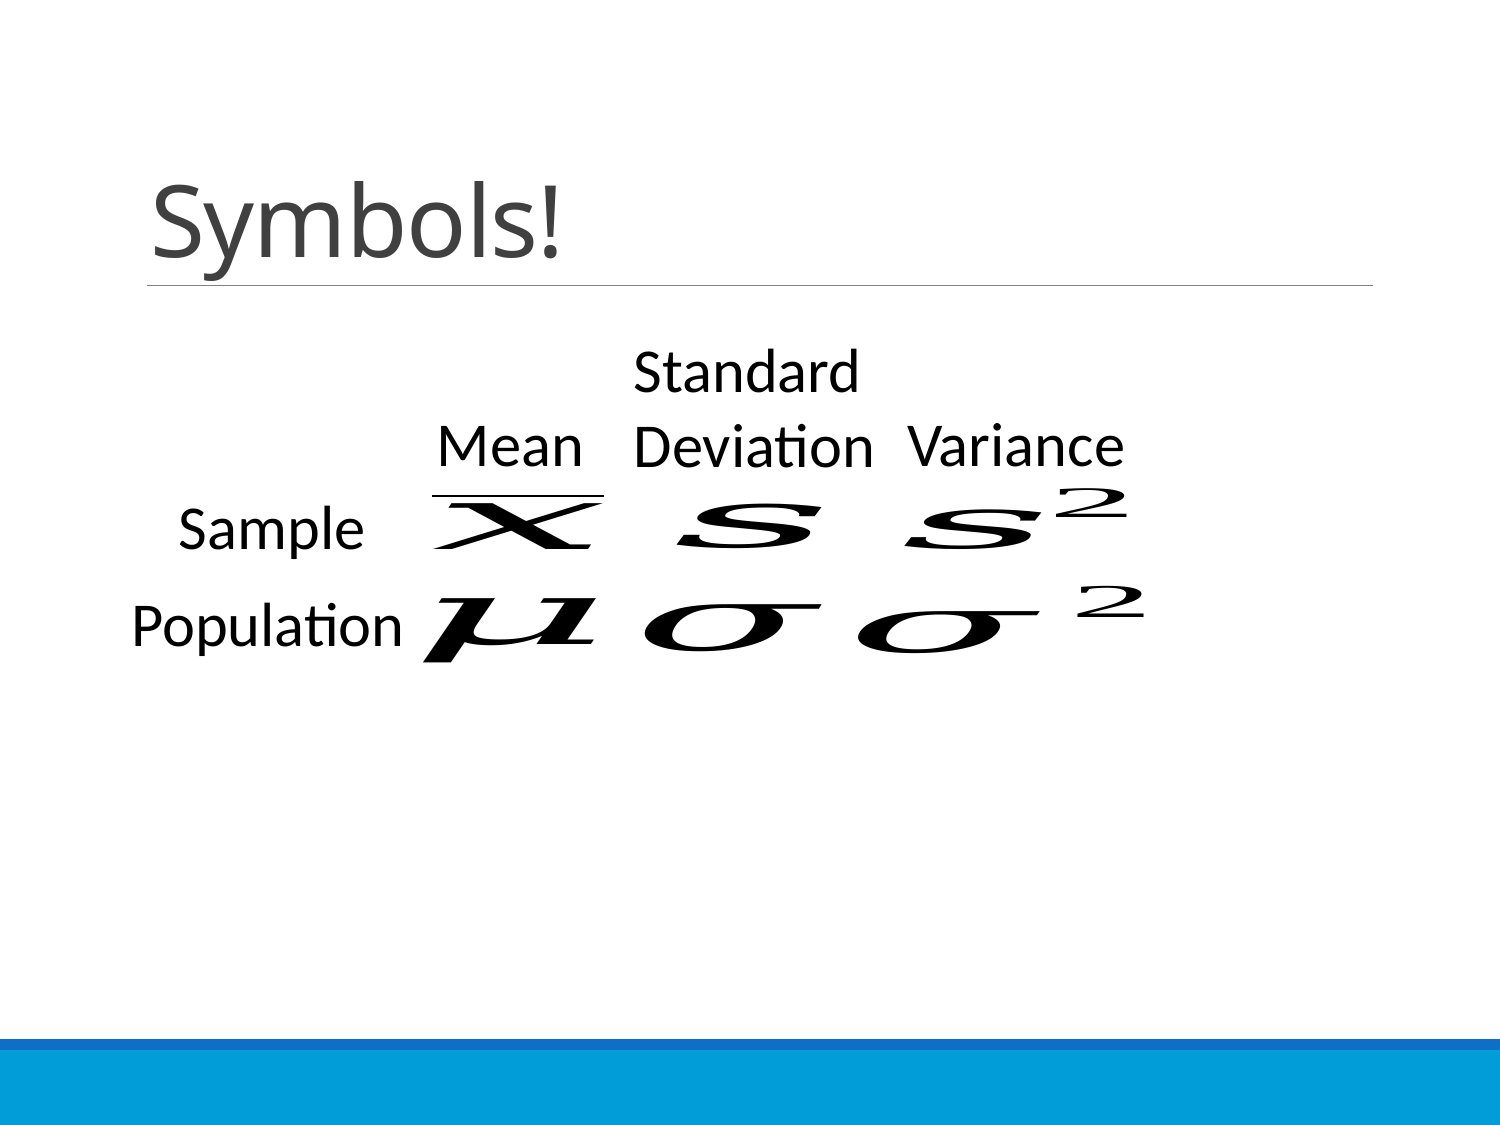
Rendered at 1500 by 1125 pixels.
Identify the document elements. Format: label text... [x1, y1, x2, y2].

text_box Variance [892, 396, 1157, 487]
text_box Mean [422, 396, 617, 487]
title Symbols! [135, 47, 1373, 285]
text_box Sample [164, 479, 493, 570]
text_box Population [116, 576, 523, 667]
text_box Standard Deviation [618, 322, 914, 487]
